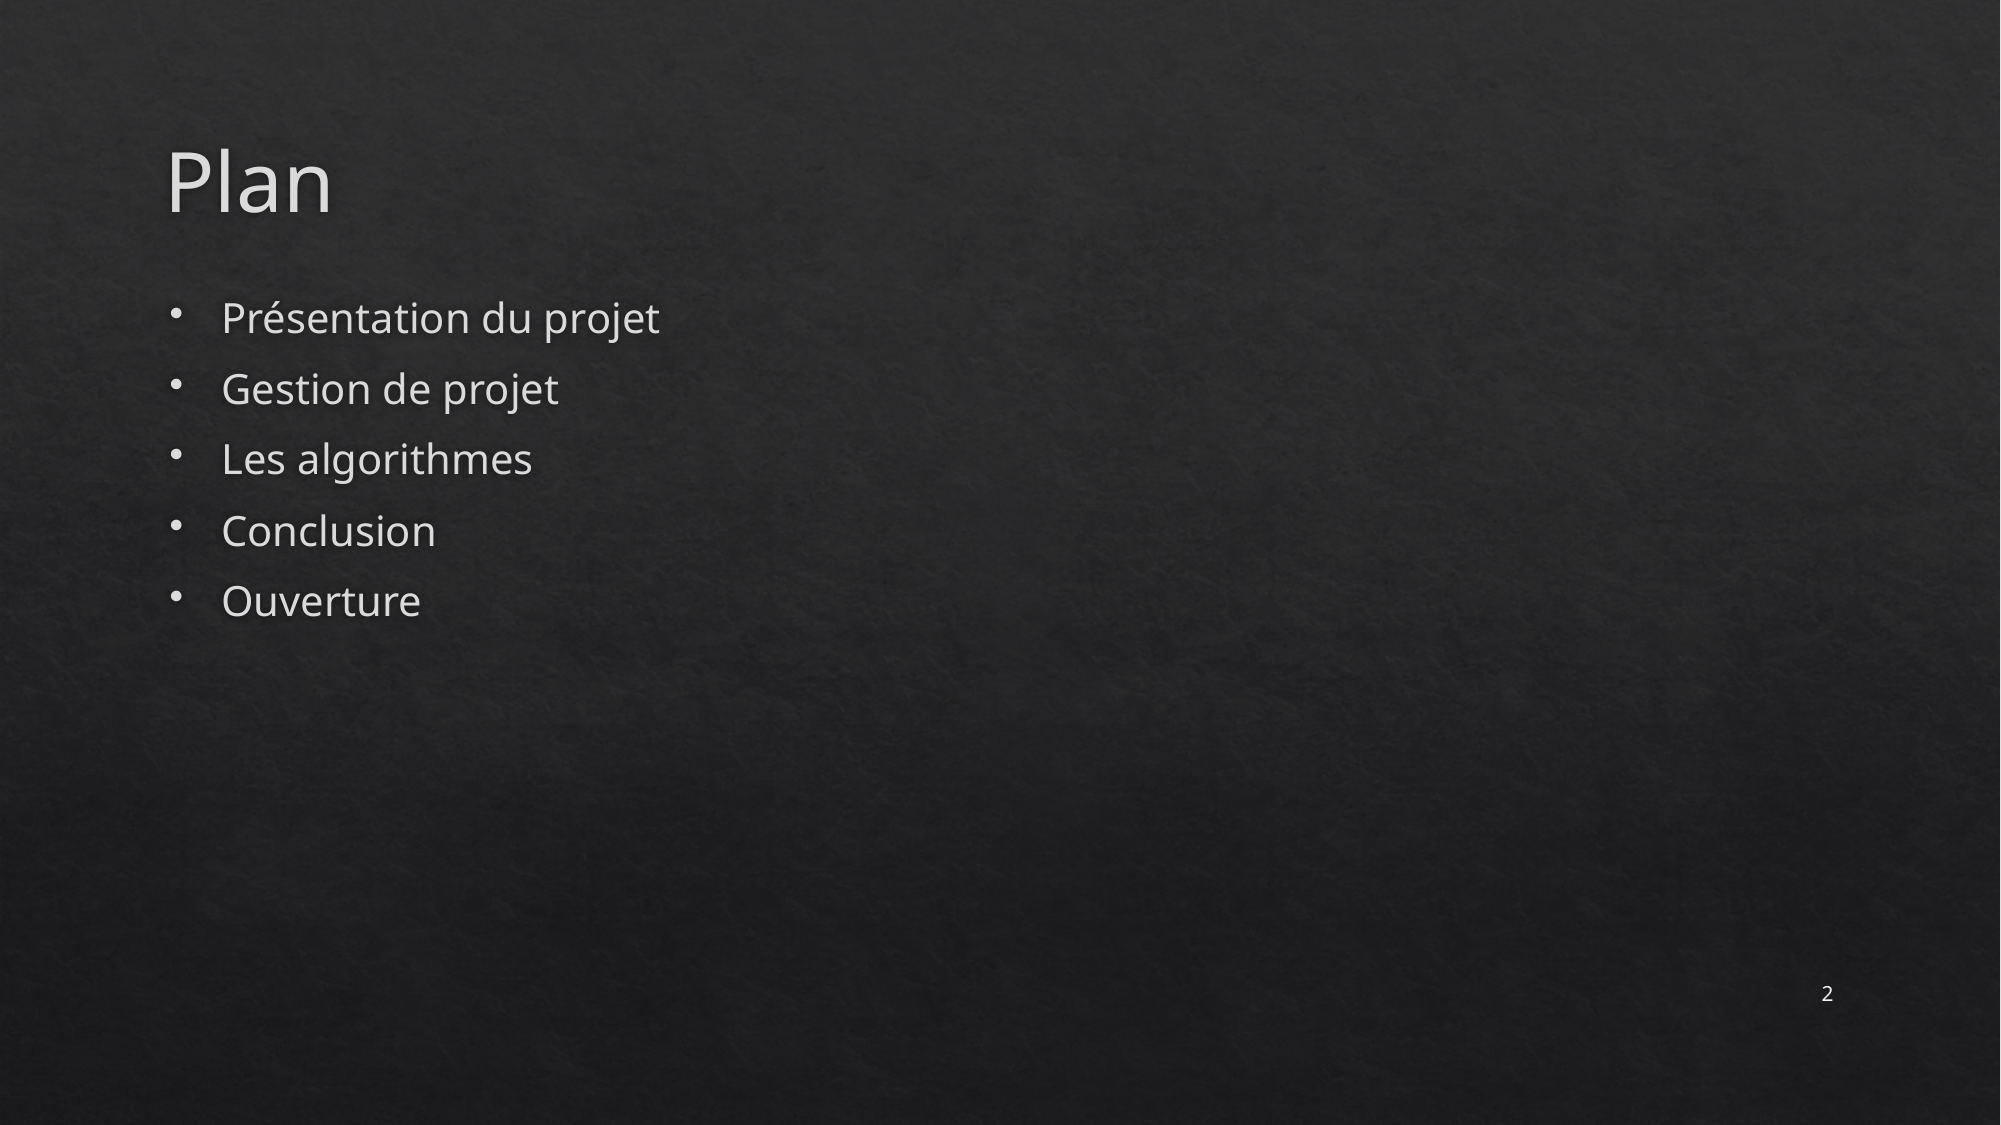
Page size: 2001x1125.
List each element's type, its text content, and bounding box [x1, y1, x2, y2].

slide_number 2 [1724, 965, 1849, 1025]
list Présentation du projet Gestion de projet Les algorithmes Conclusion Ouverture [149, 284, 1849, 950]
title Plan [149, 99, 1849, 260]
